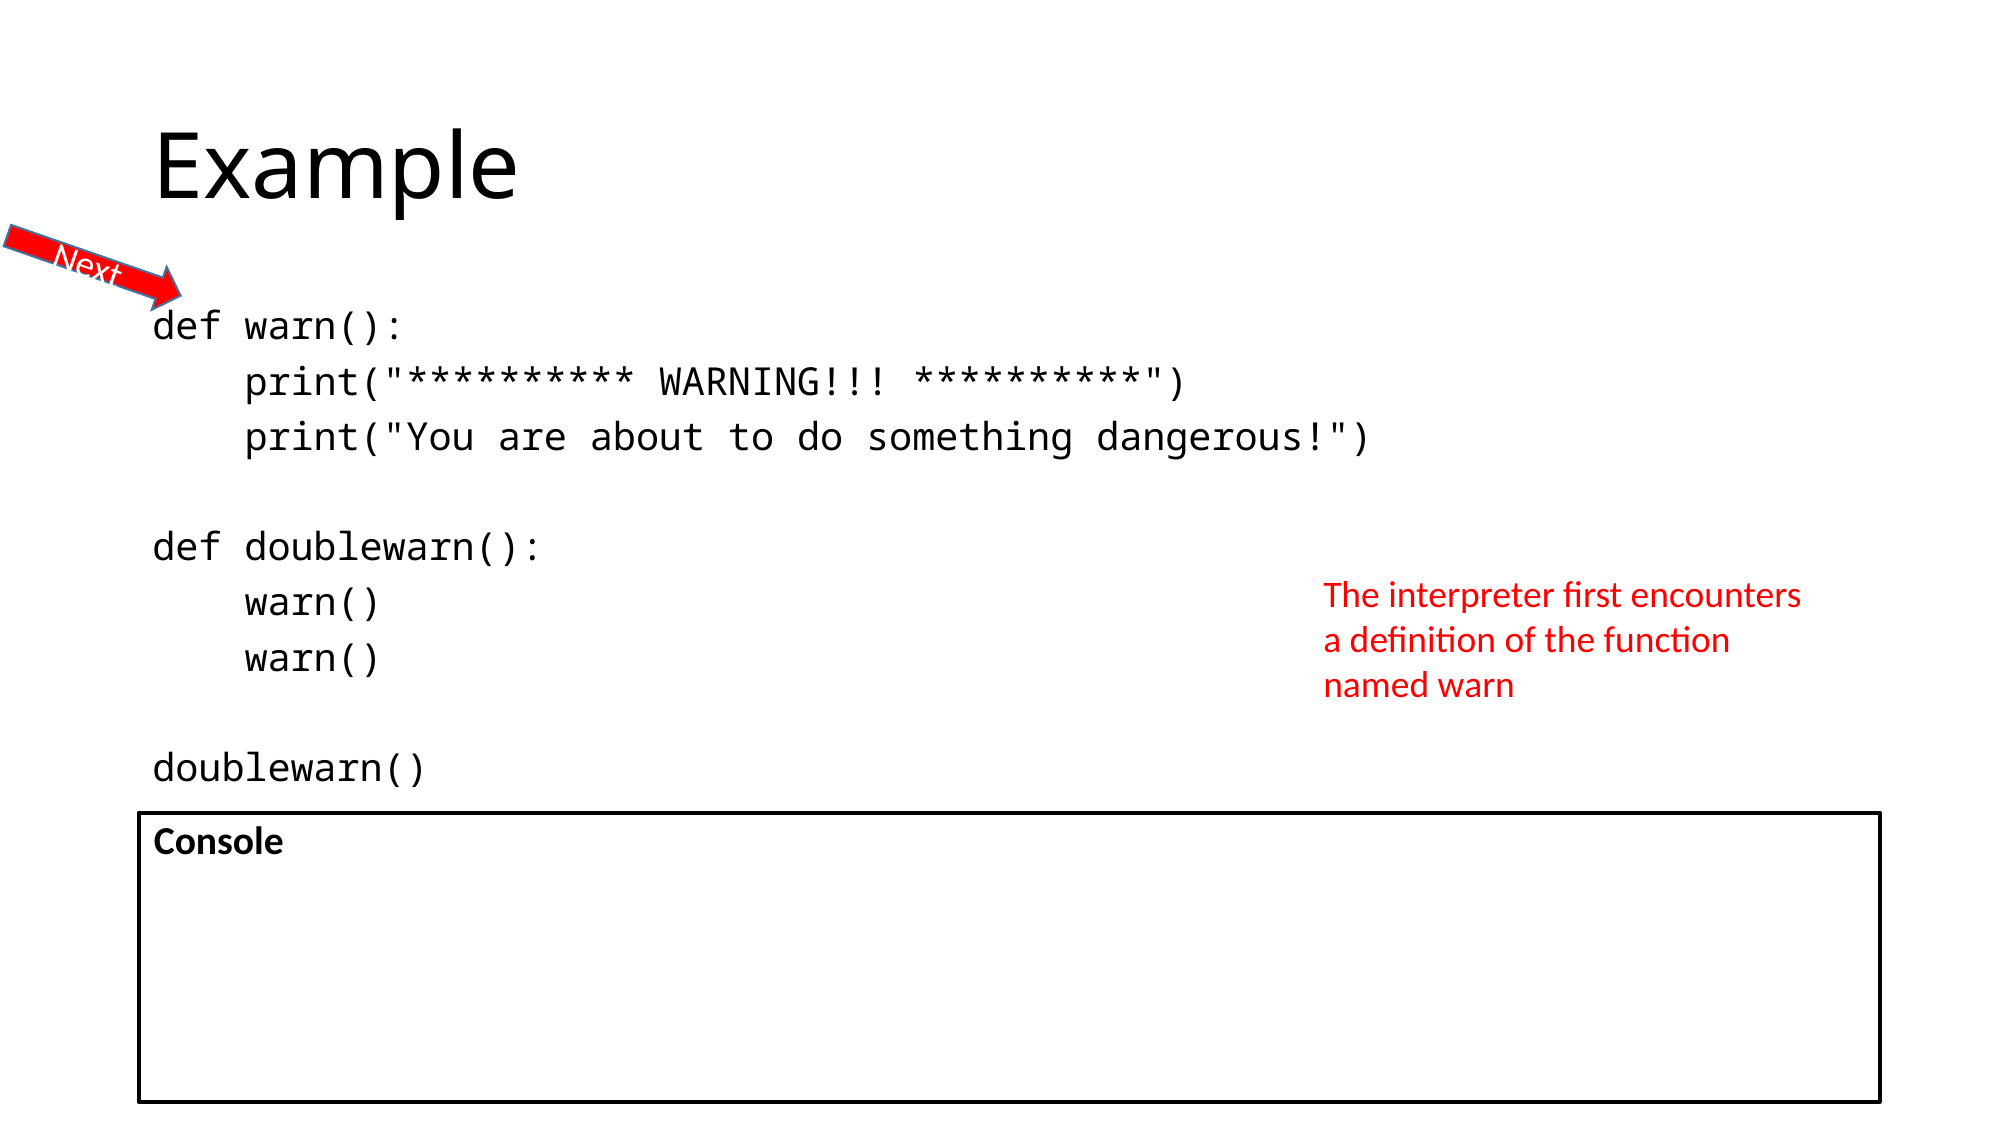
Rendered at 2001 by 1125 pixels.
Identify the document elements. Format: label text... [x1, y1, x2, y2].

list def warn(): print("********** WARNING!!! **********") print("You are about to do something dangerous!") def doublewarn(): warn() warn() doublewarn() [137, 299, 1898, 800]
text_box The interpreter first encounters a definition of the function named warn [1308, 562, 1834, 713]
text_box Console [138, 812, 1880, 1102]
title Example [137, 59, 1863, 278]
text_box Next [2, 223, 182, 312]
